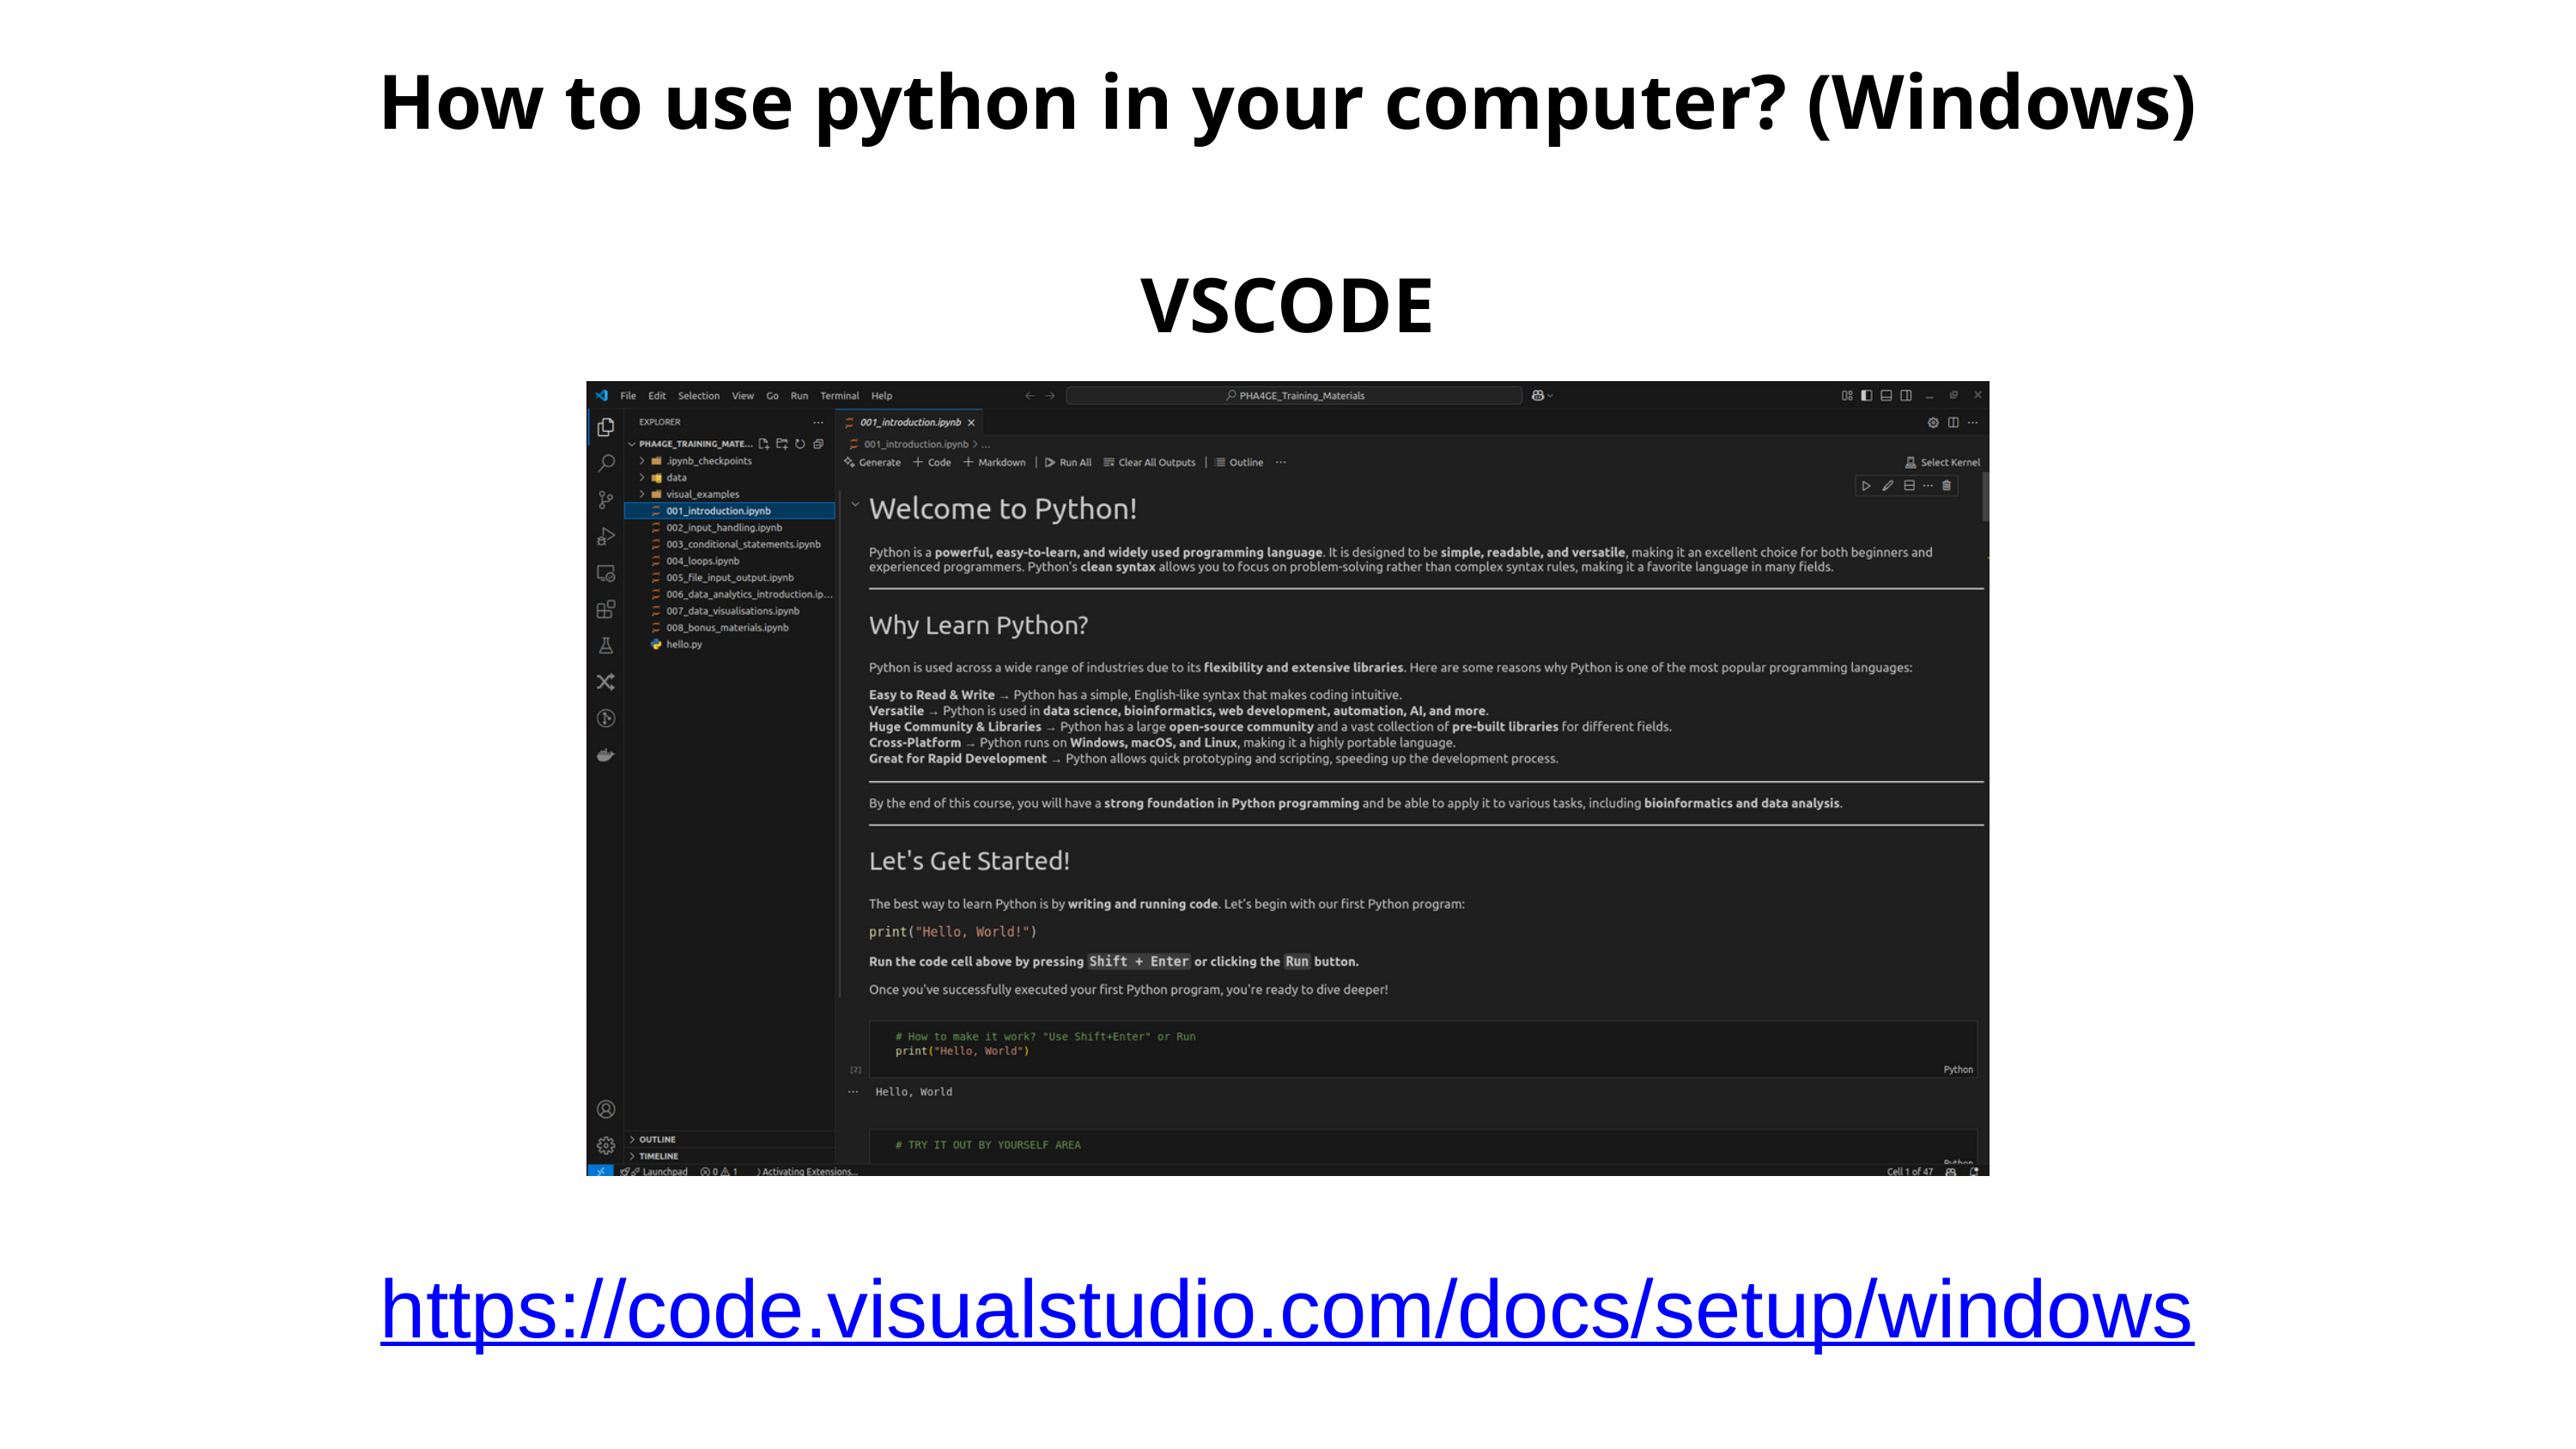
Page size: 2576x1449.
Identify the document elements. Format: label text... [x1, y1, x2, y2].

text_box [586, 381, 1990, 1176]
text_box How to use python in your computer? (Windows) [348, 39, 2227, 145]
text_box VSCODE [1131, 242, 1444, 349]
text_box https://code.visualstudio.com/docs/setup/windows [380, 1239, 2196, 1355]
